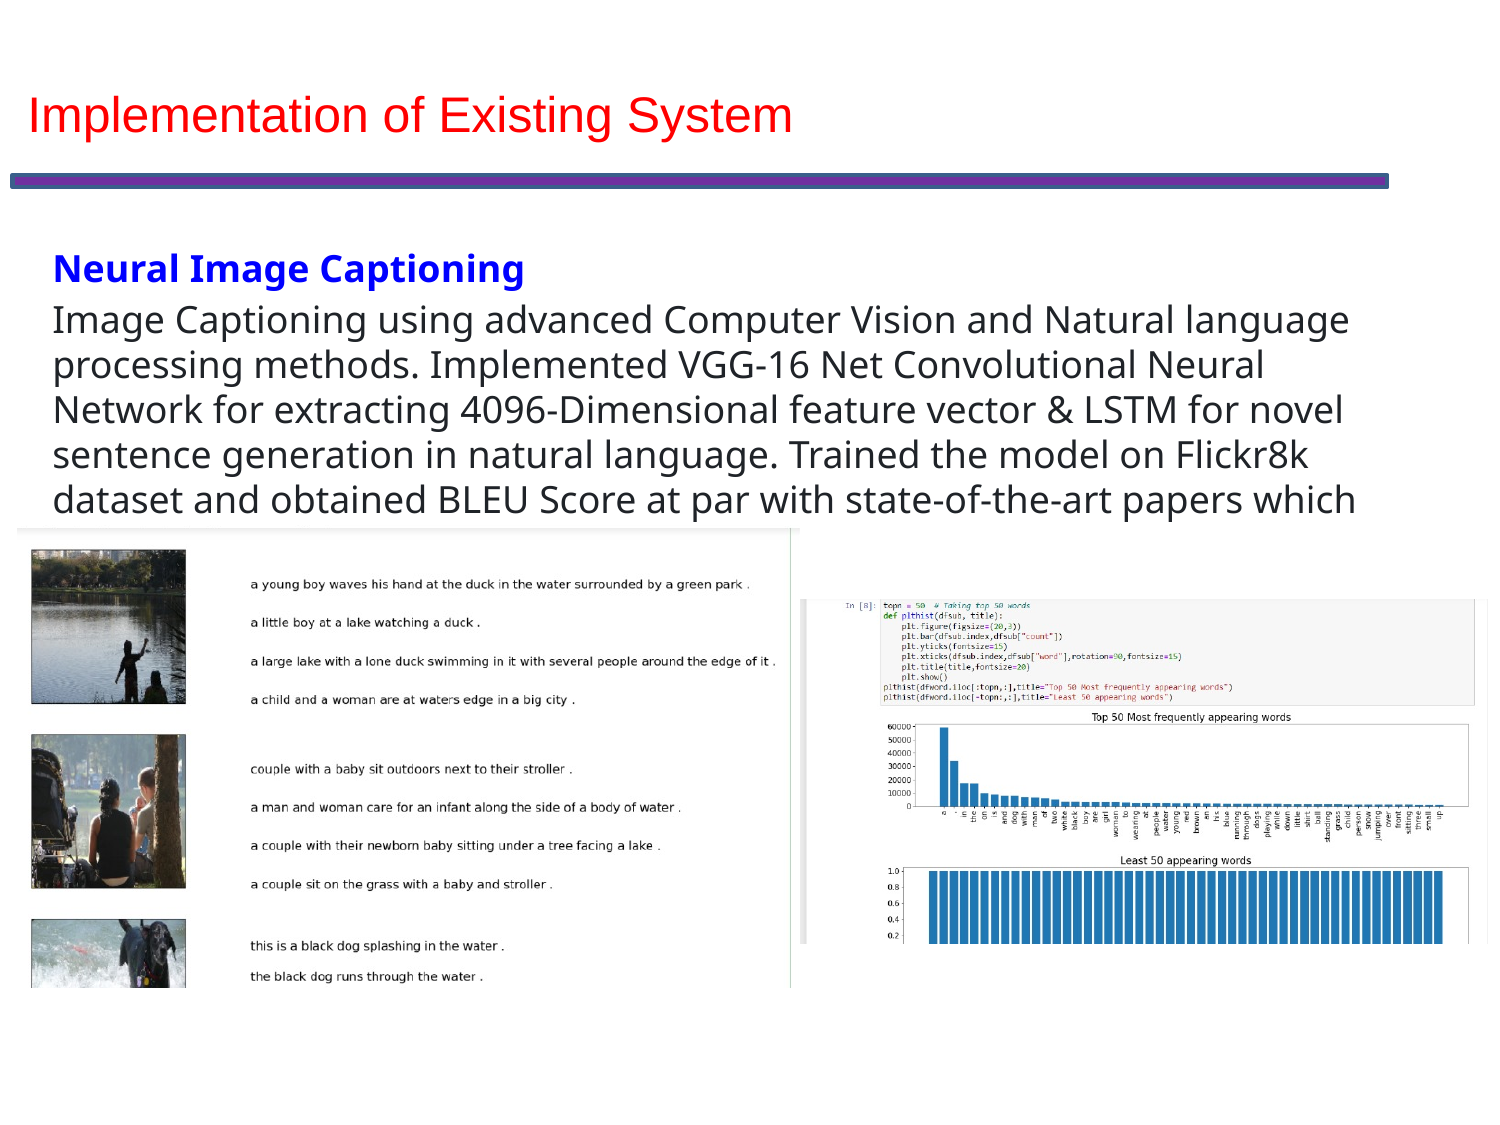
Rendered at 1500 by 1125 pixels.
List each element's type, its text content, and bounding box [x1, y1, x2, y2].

picture [16, 525, 1488, 988]
text_box Neural Image Captioning Image Captioning using advanced Computer Vision and Natural language processing methods. Implemented VGG-16 Net Convolutional Neural Network for extracting 4096-Dimensional feature vector & LSTM for novel sentence generation in natural language. Trained the model on Flickr8k dataset and obtained BLEU Score at par with state-of-the-art papers which uses a similiar implementation. [37, 237, 1400, 574]
text_box [12, 174, 1388, 188]
text_box Implementation of Existing System [12, 74, 1488, 150]
